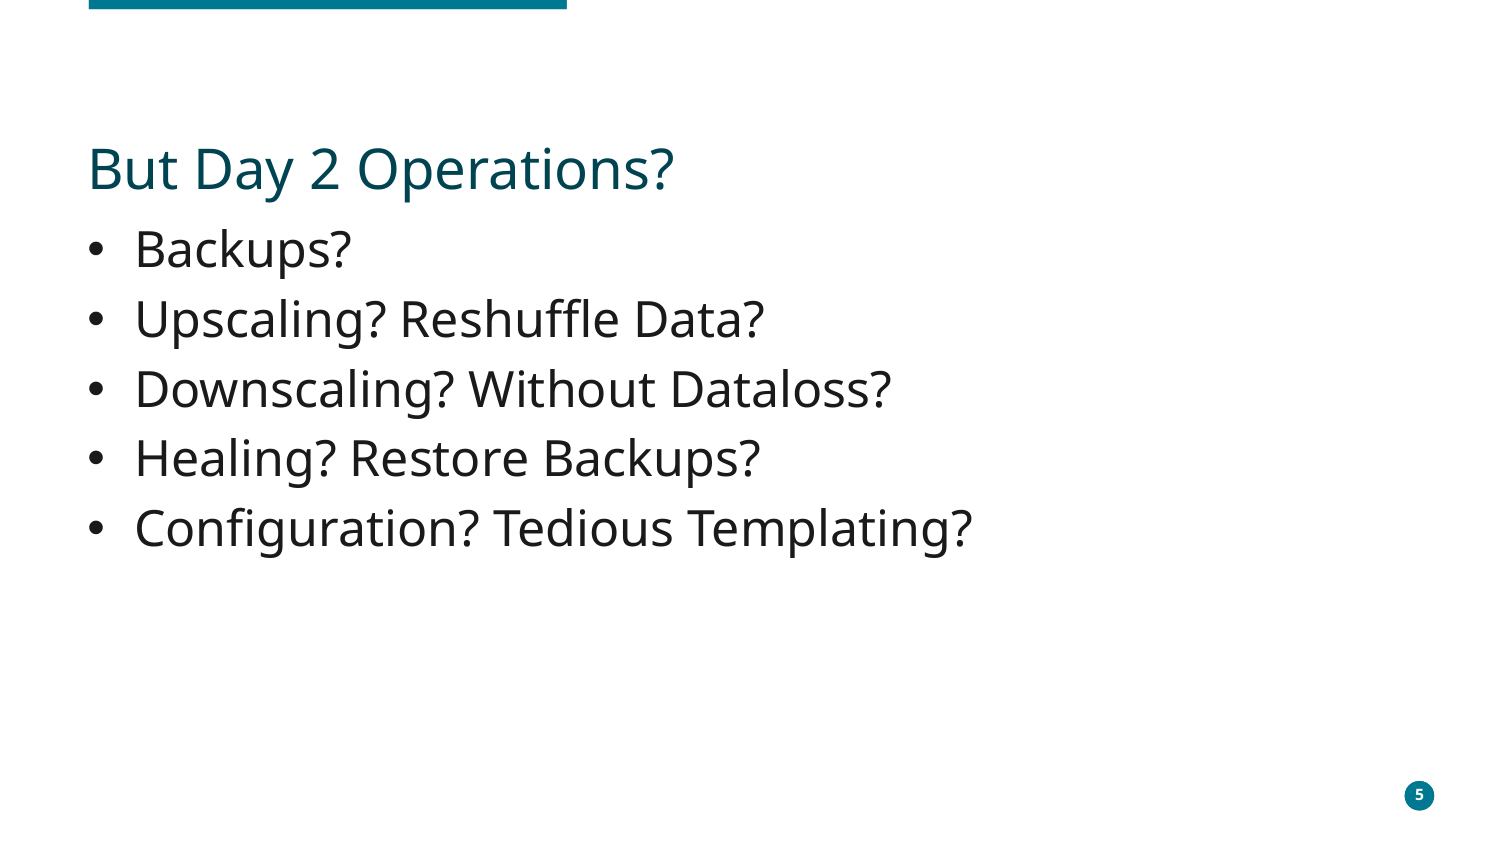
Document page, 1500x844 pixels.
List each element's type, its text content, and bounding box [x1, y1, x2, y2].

slide_number 5 [1396, 783, 1443, 808]
title But Day 2 Operations? [87, 140, 1397, 208]
list Backups? Upscaling? Reshuffle Data? Downscaling? Without Dataloss? Healing? Restore Backups? Configuration? Tedious Templating? [87, 224, 1397, 746]
